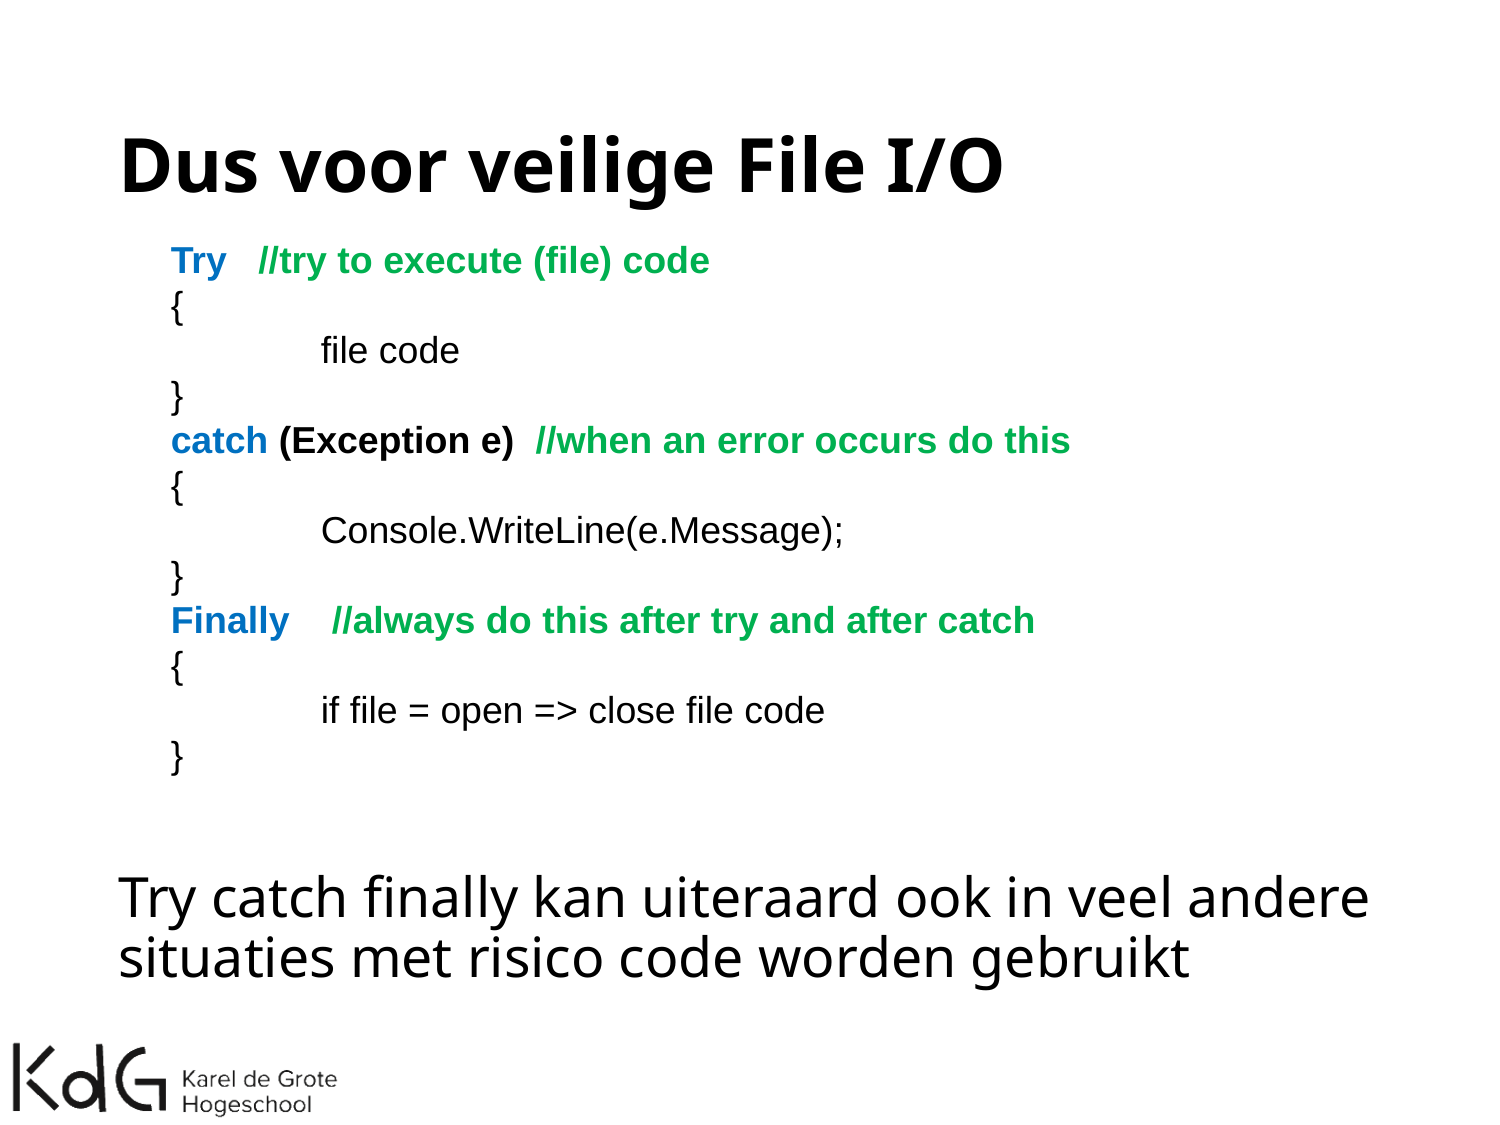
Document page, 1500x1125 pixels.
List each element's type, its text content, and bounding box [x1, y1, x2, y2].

text_box Try //try to execute (file) code { file code } catch (Exception e) //when an error occurs do this { Console.WriteLine(e.Message); } Finally //always do this after try and after catch { if file = open => close file code } [156, 229, 1260, 784]
title Dus voor veilige File I/O [103, 59, 1397, 278]
picture [0, 997, 383, 1125]
list Try catch finally kan uiteraard ook in veel andere situaties met risico code worden gebruikt [103, 299, 1397, 1014]
